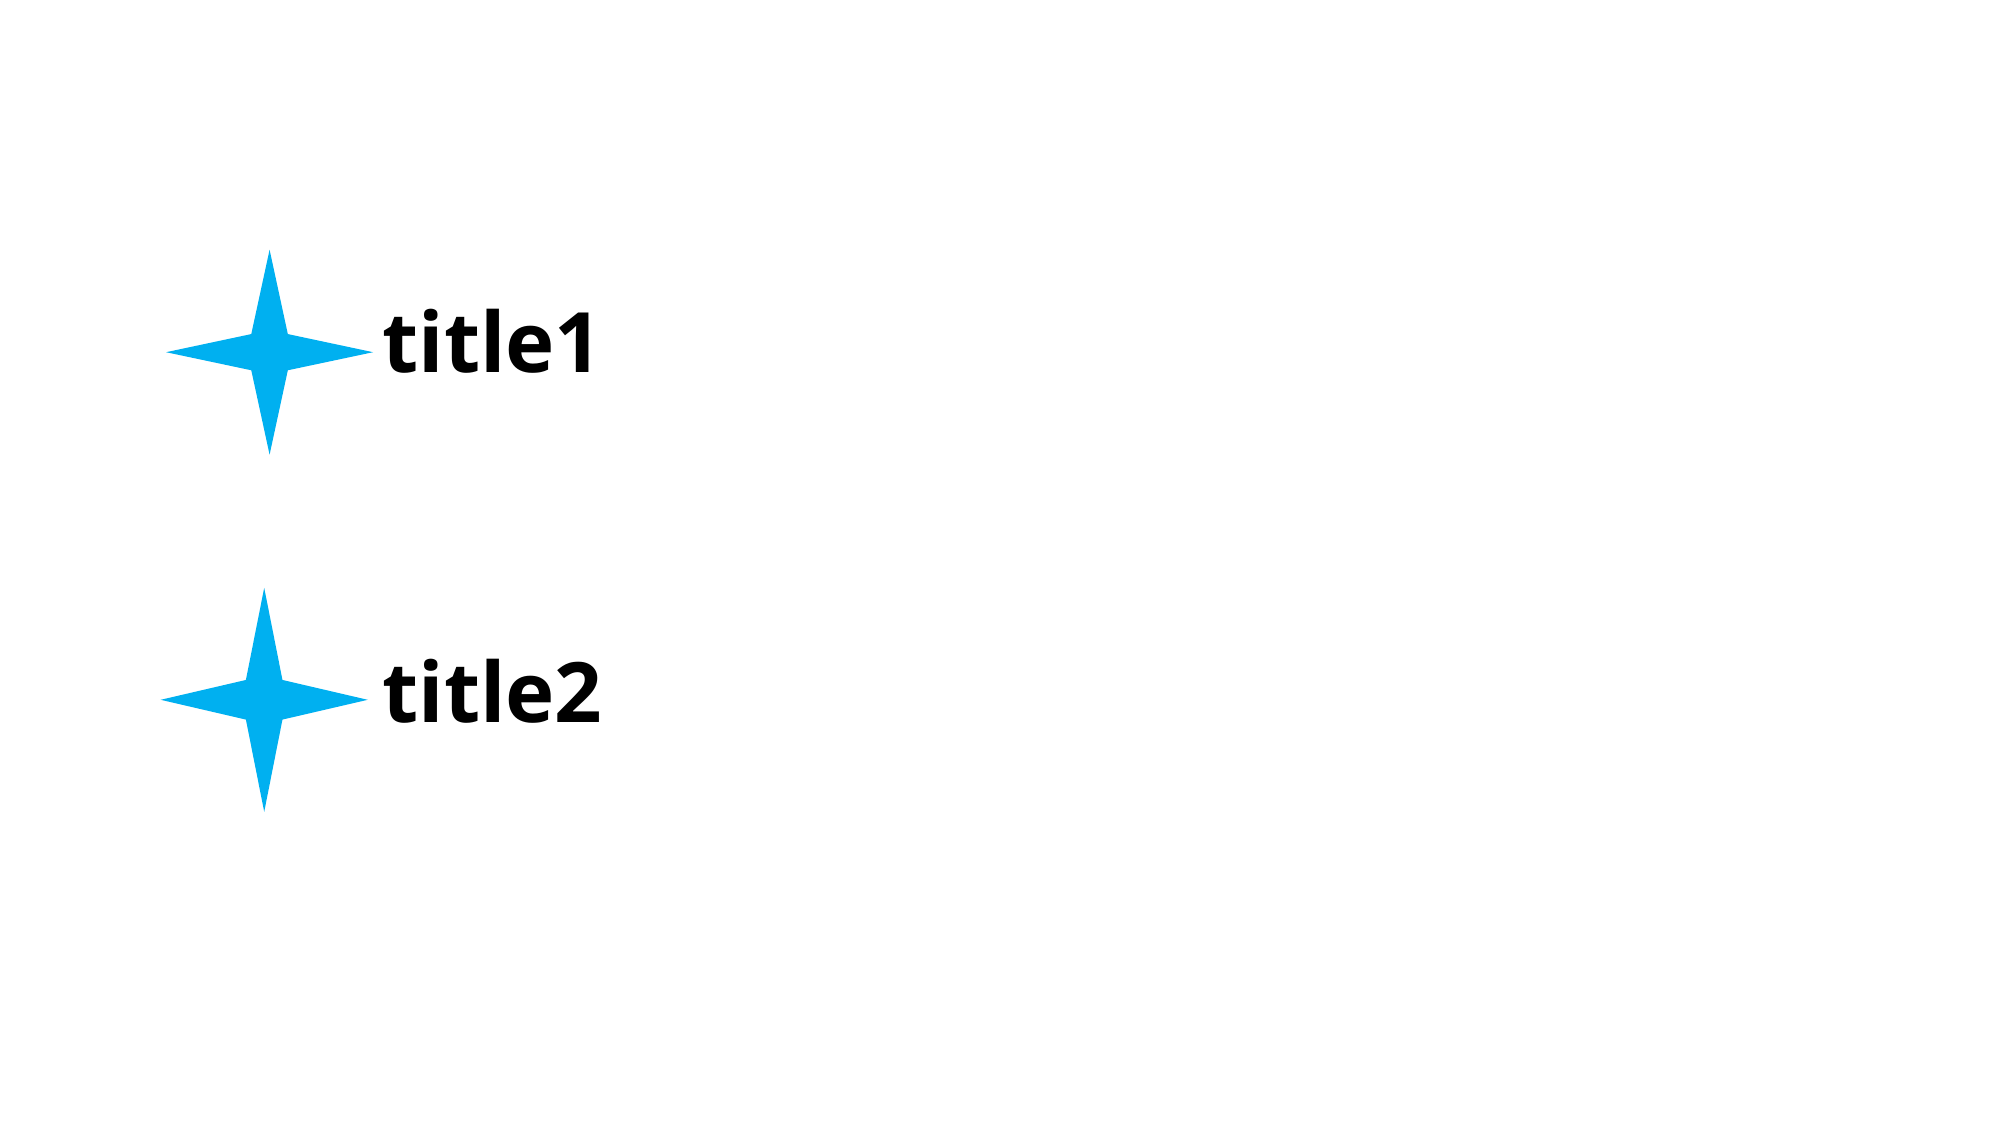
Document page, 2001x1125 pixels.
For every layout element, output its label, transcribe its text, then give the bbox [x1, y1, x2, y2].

text_box title2 [367, 631, 1848, 747]
text_box [160, 587, 367, 812]
text_box title1 [367, 281, 1848, 397]
text_box [165, 249, 367, 455]
